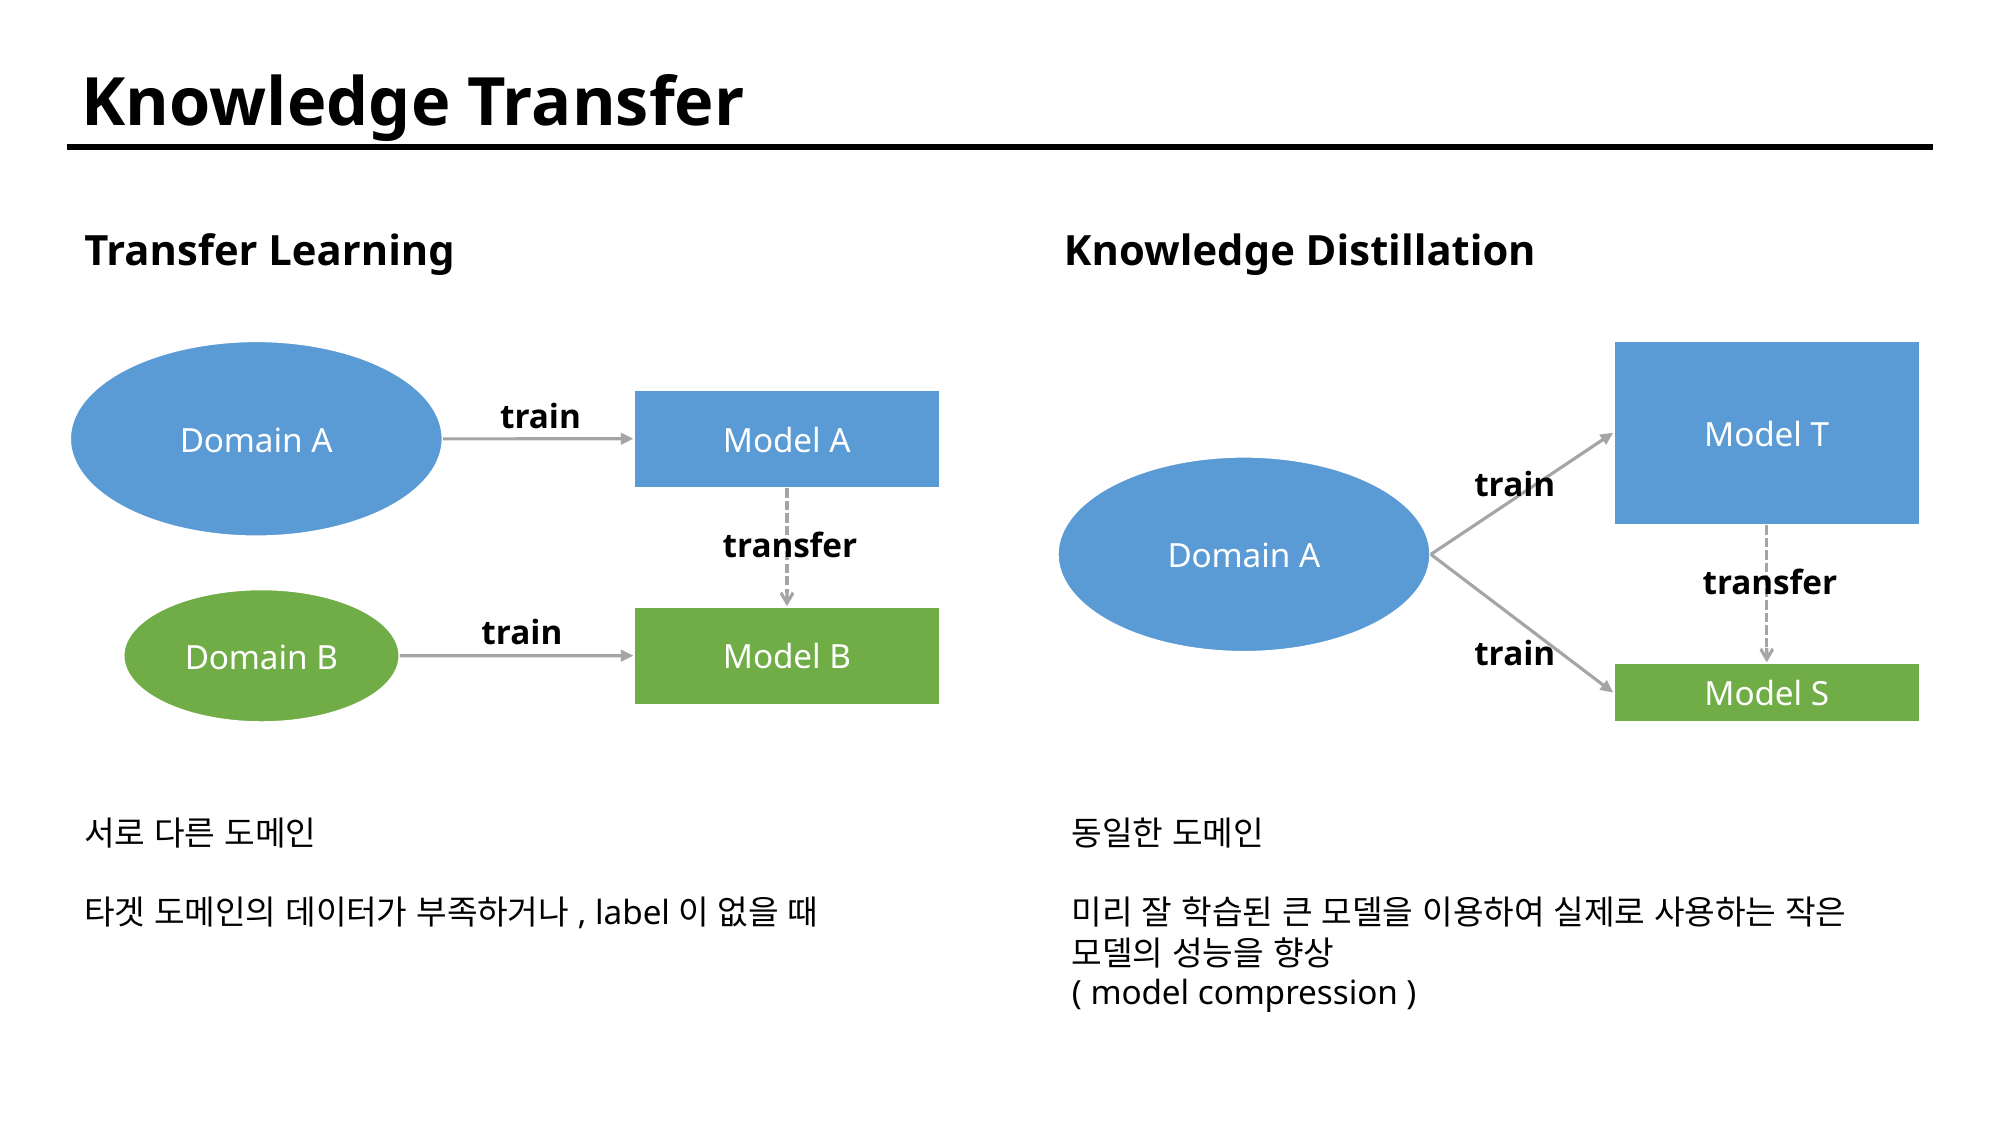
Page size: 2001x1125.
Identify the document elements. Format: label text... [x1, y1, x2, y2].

text_box Knowledge Distillation [1049, 216, 1901, 281]
text_box Transfer Learning [69, 216, 921, 281]
text_box Knowledge Transfer [66, 2, 1867, 144]
text_box 서로 다른 도메인 타겟 도메인의 데이터가 부족하거나, label이 없을 때 [69, 804, 960, 939]
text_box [1057, 340, 1921, 723]
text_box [69, 340, 941, 723]
text_box 동일한 도메인 미리 잘 학습된 큰 모델을 이용하여 실제로 사용하는 작은 모델의 성능을 향상 ( model compression ) [1057, 804, 1933, 1019]
